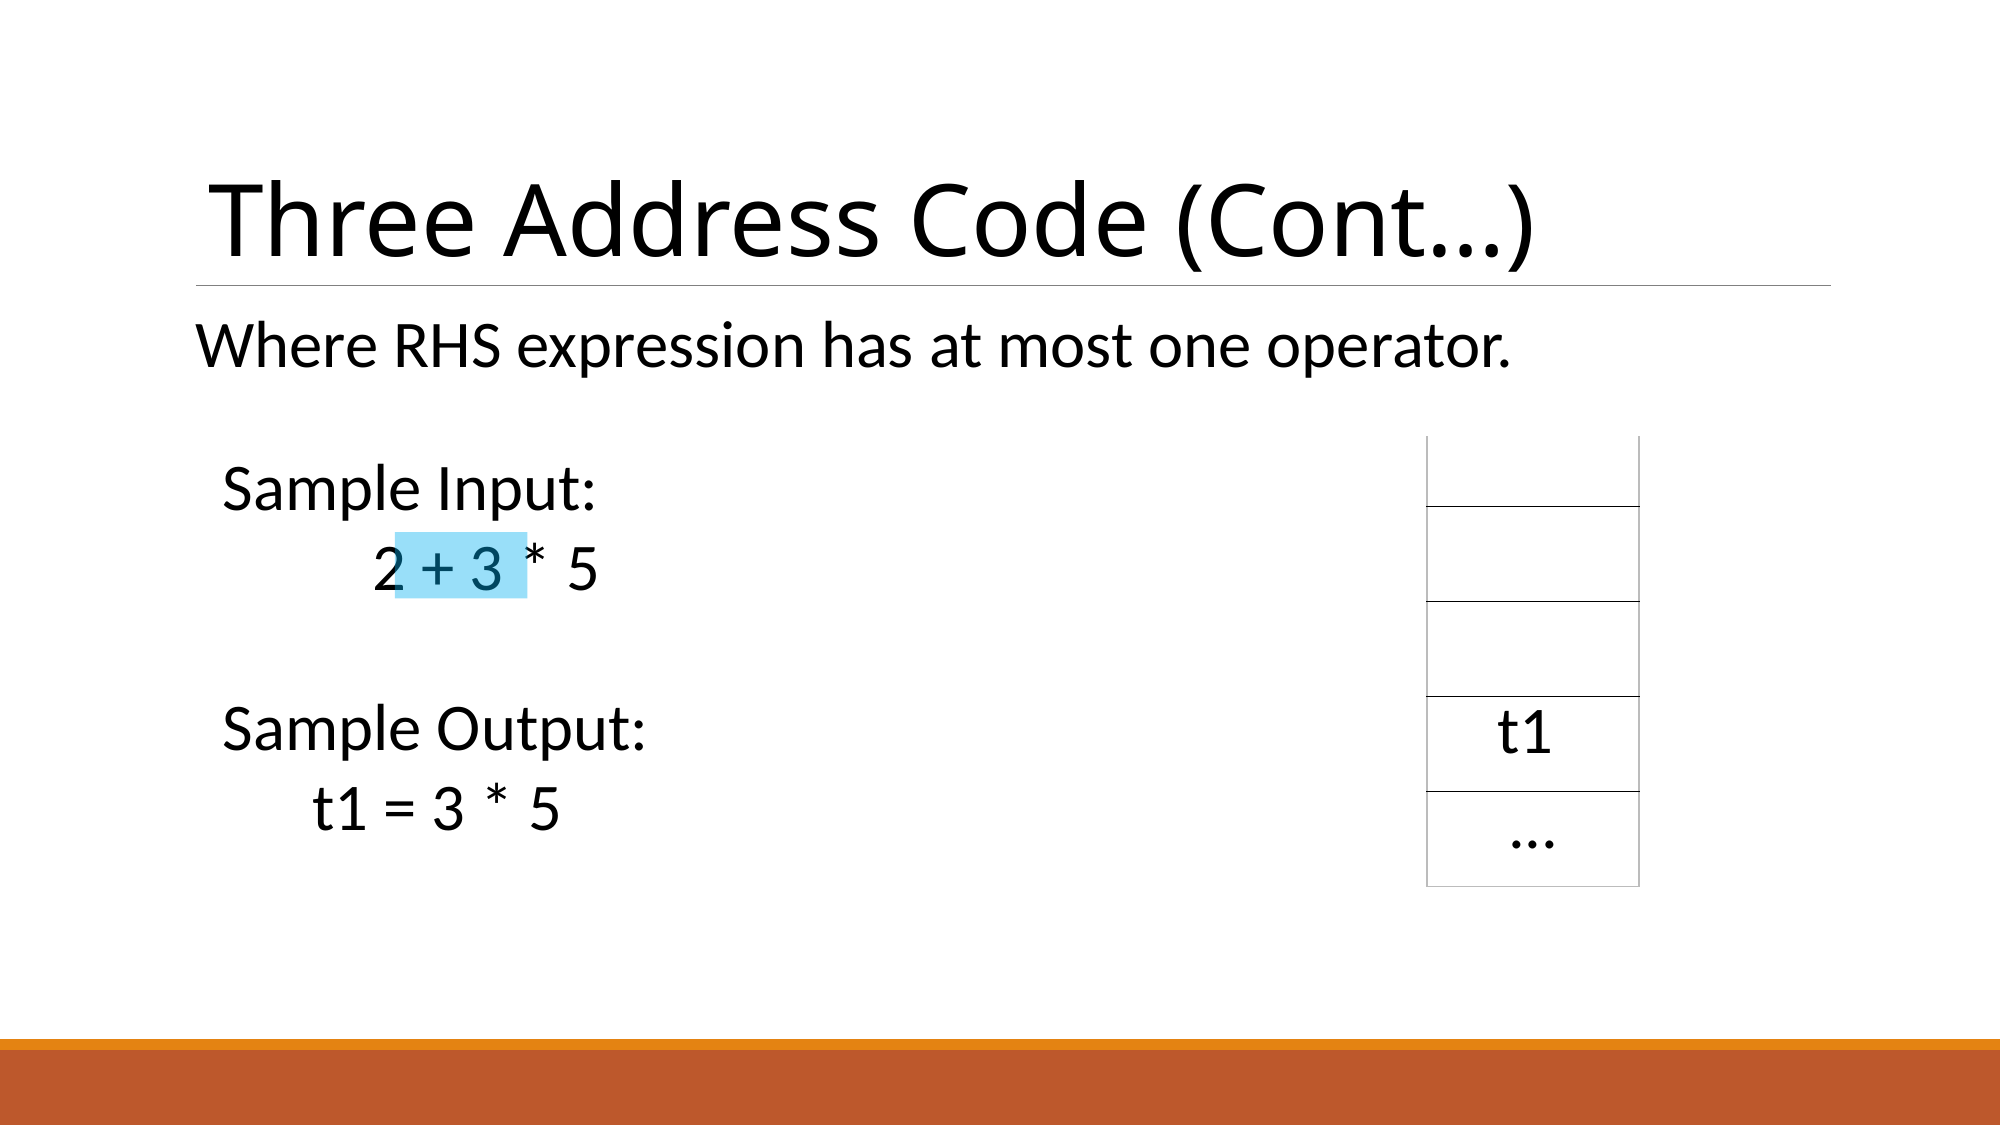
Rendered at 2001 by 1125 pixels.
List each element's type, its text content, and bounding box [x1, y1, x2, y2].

table_cell t1 [1428, 697, 1638, 791]
title [180, 47, 1830, 285]
table_cell [1428, 507, 1638, 601]
list Where RHS expression has at most one operator. [180, 302, 1830, 963]
table_cell [1428, 602, 1638, 696]
text_box [393, 531, 529, 600]
text_box Three Address Code (Cont…) [193, 148, 1830, 284]
table_header [1428, 436, 1638, 506]
table_cell ... [1428, 792, 1638, 886]
text_box Sample Input: 2 + 3 * 5 Sample Output: t1 = 3 * 5 [207, 436, 664, 931]
